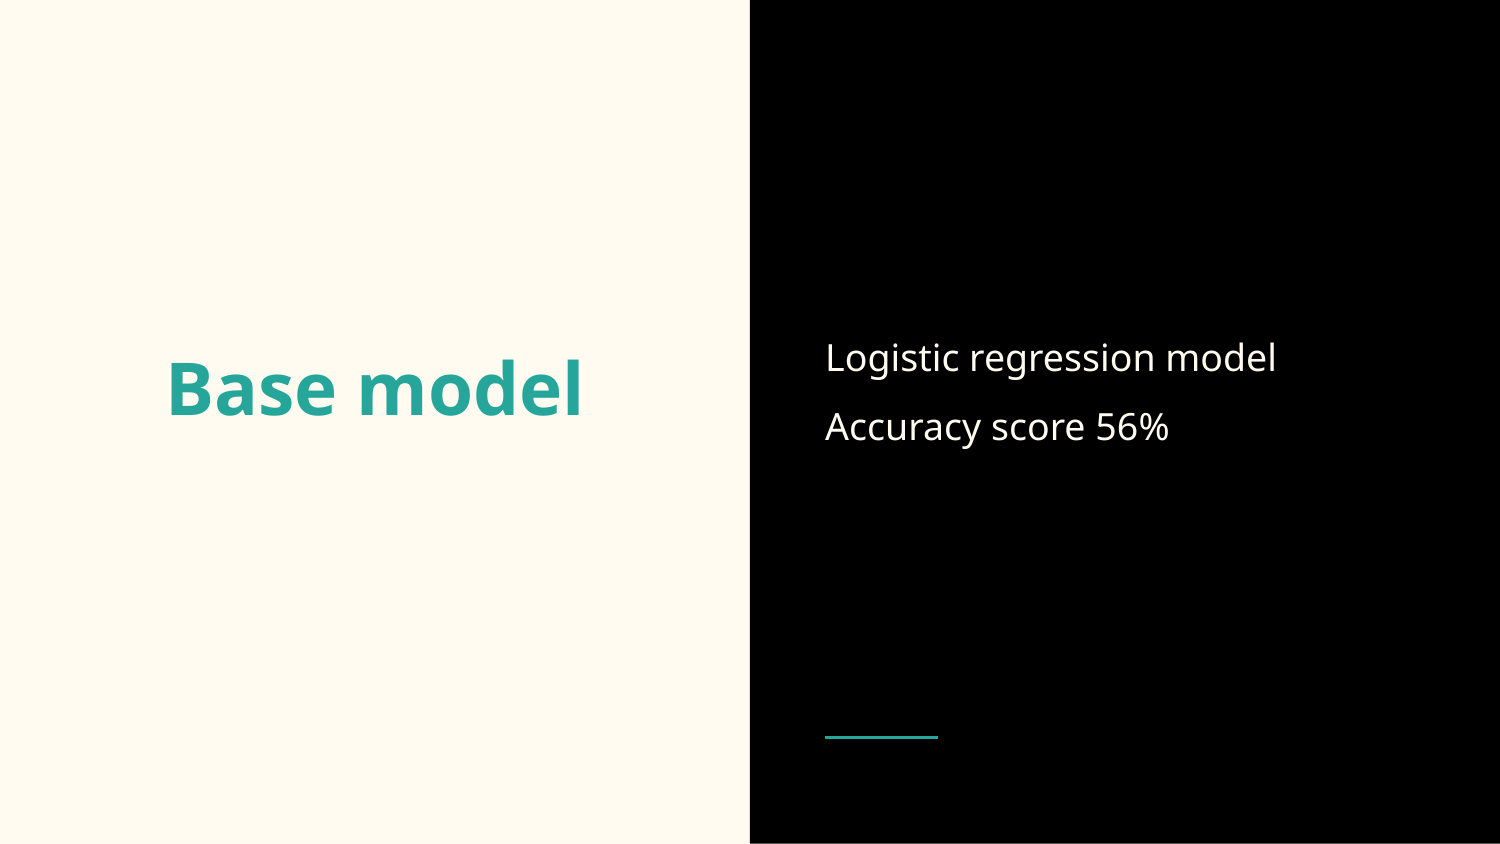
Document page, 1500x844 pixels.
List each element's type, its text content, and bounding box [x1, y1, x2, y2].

list Logistic regression model Accuracy score 56% [810, 118, 1440, 725]
title Base model [43, 226, 708, 446]
